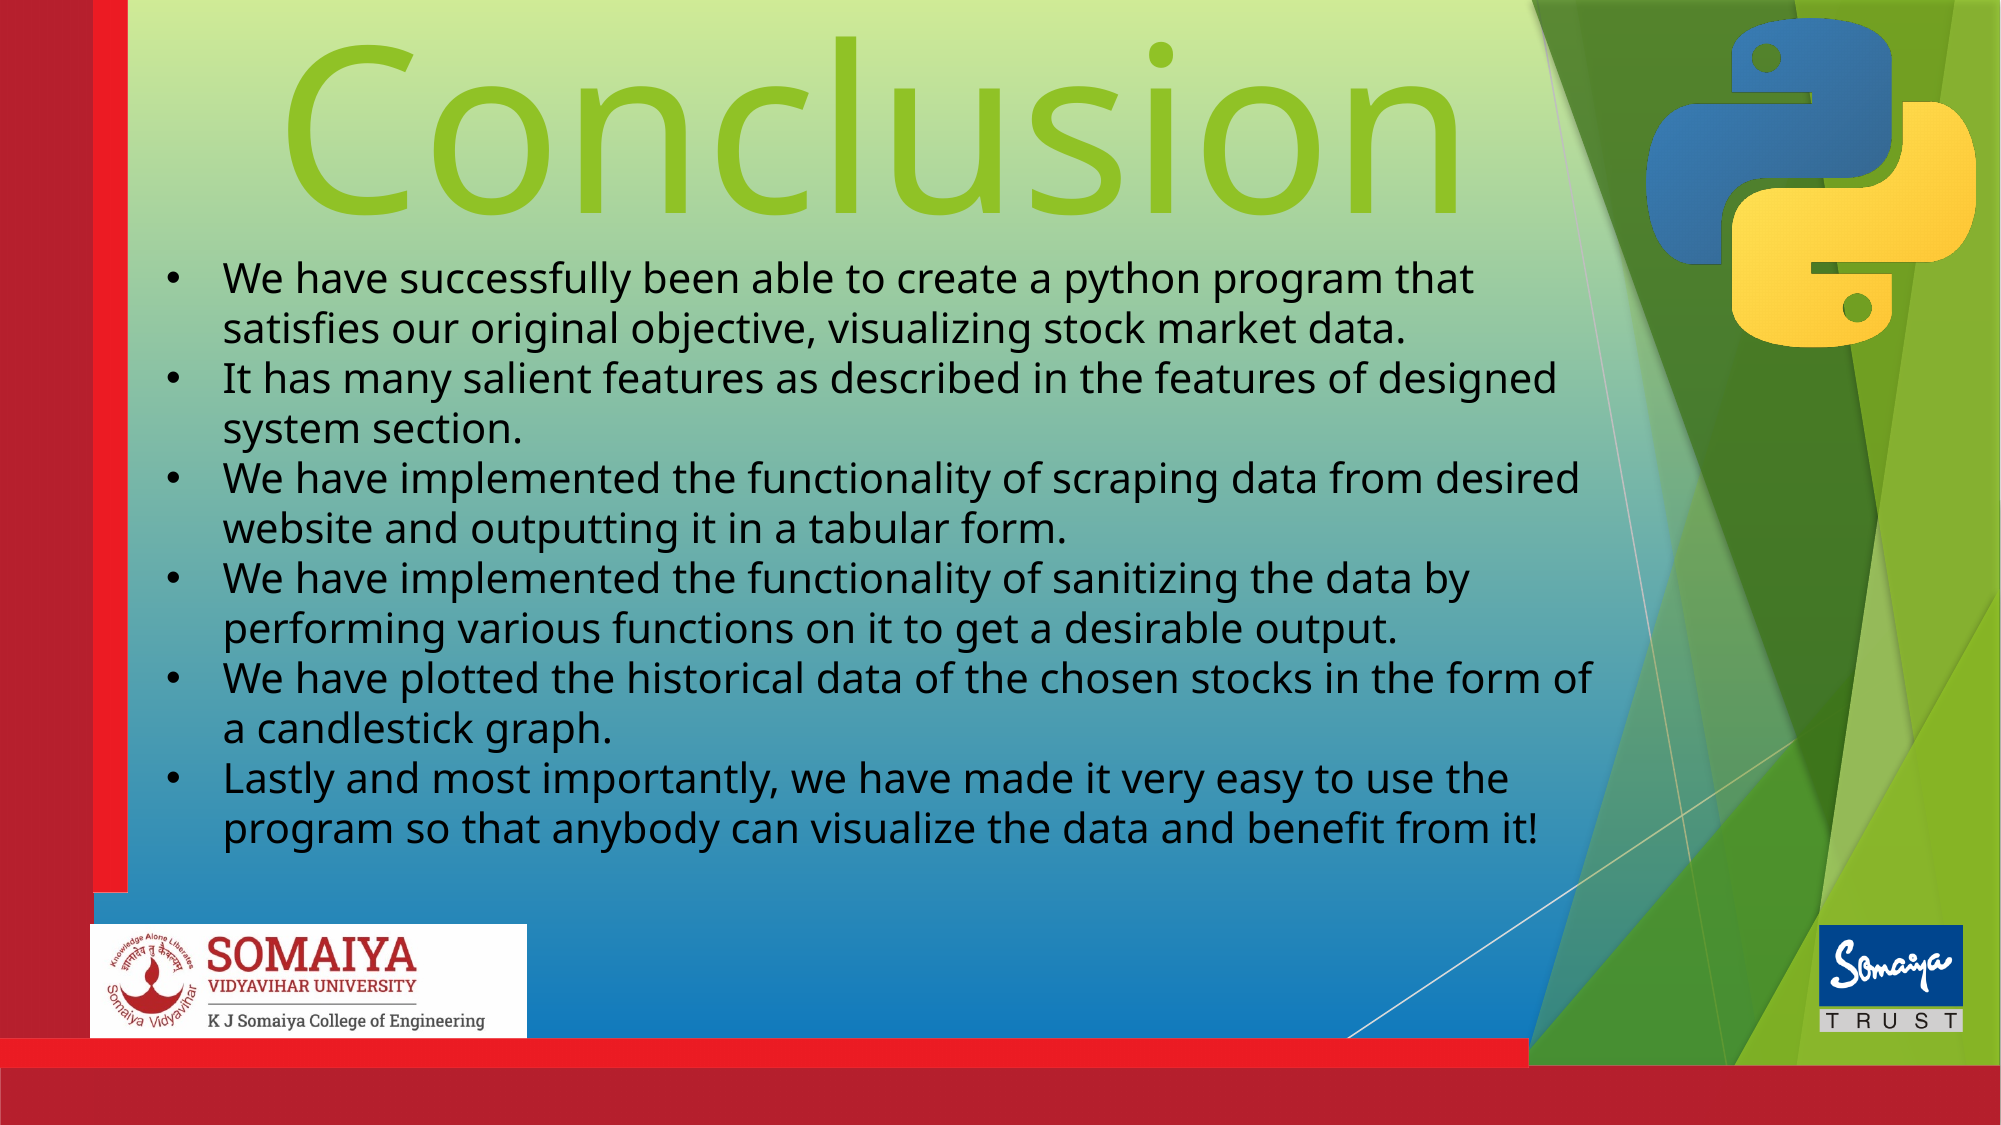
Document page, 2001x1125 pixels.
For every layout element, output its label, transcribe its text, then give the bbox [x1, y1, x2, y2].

picture [0, 1039, 1999, 1125]
picture [0, 0, 527, 1038]
picture [1646, 18, 1976, 349]
picture [1819, 925, 1963, 1032]
text_box We have successfully been able to create a python program that satisfies our original objective, visualizing stock market data. It has many salient features as described in the features of designed system section. We have implemented the functionality of scraping data from desired website and outputting it in a tabular form. We have implemented the functionality of sanitizing the data by performing various functions on it to get a desirable output. We have plotted the historical data of the chosen stocks in the form of a candlestick graph. Lastly and most importantly, we have made it very easy to use the program so that anybody can visualize the data and benefit from it! [151, 244, 1621, 860]
title Conclusion [28, 0, 1722, 268]
